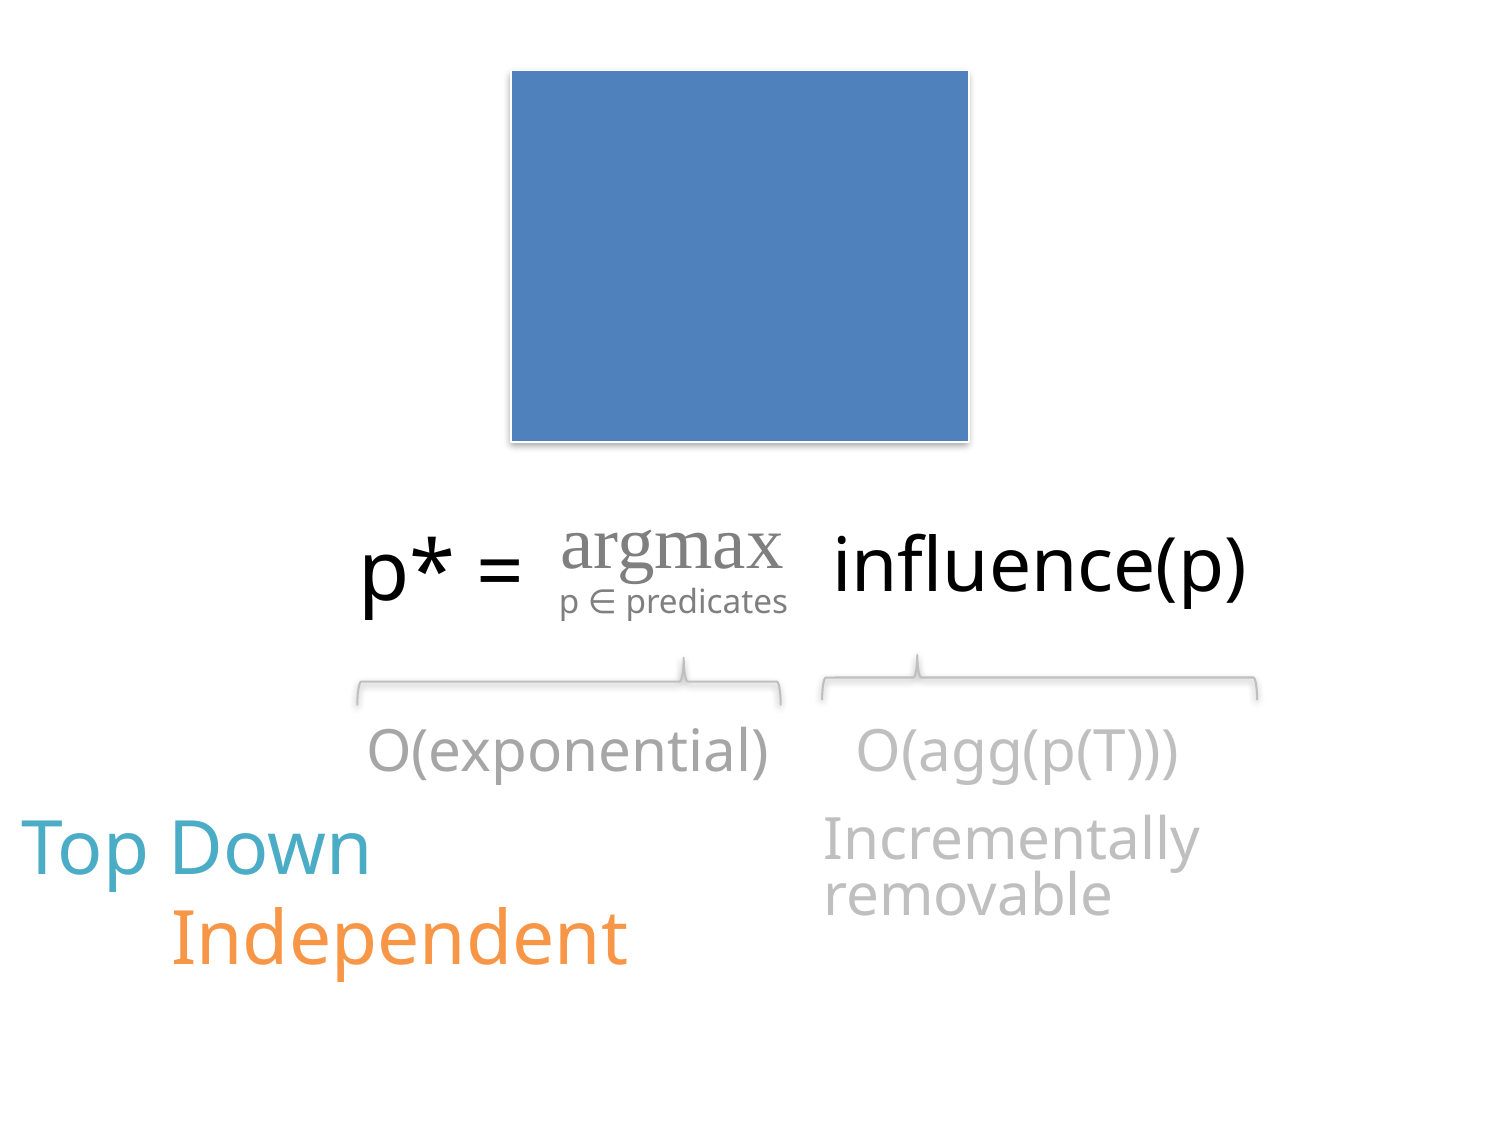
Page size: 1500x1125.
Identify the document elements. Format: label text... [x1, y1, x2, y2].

list influence(p) [780, 472, 1299, 650]
text_box Incrementally removable [809, 807, 1244, 935]
text_box argmax [545, 486, 799, 573]
text_box Top Down Independent [1, 792, 786, 987]
text_box [510, 70, 970, 443]
text_box p* = [343, 509, 540, 625]
text_box p ∈ predicates [543, 573, 804, 628]
text_box O(exponential) [351, 710, 784, 791]
text_box O(agg(p(T))) [840, 706, 1194, 791]
text_box [820, 652, 1260, 701]
text_box [355, 655, 783, 706]
